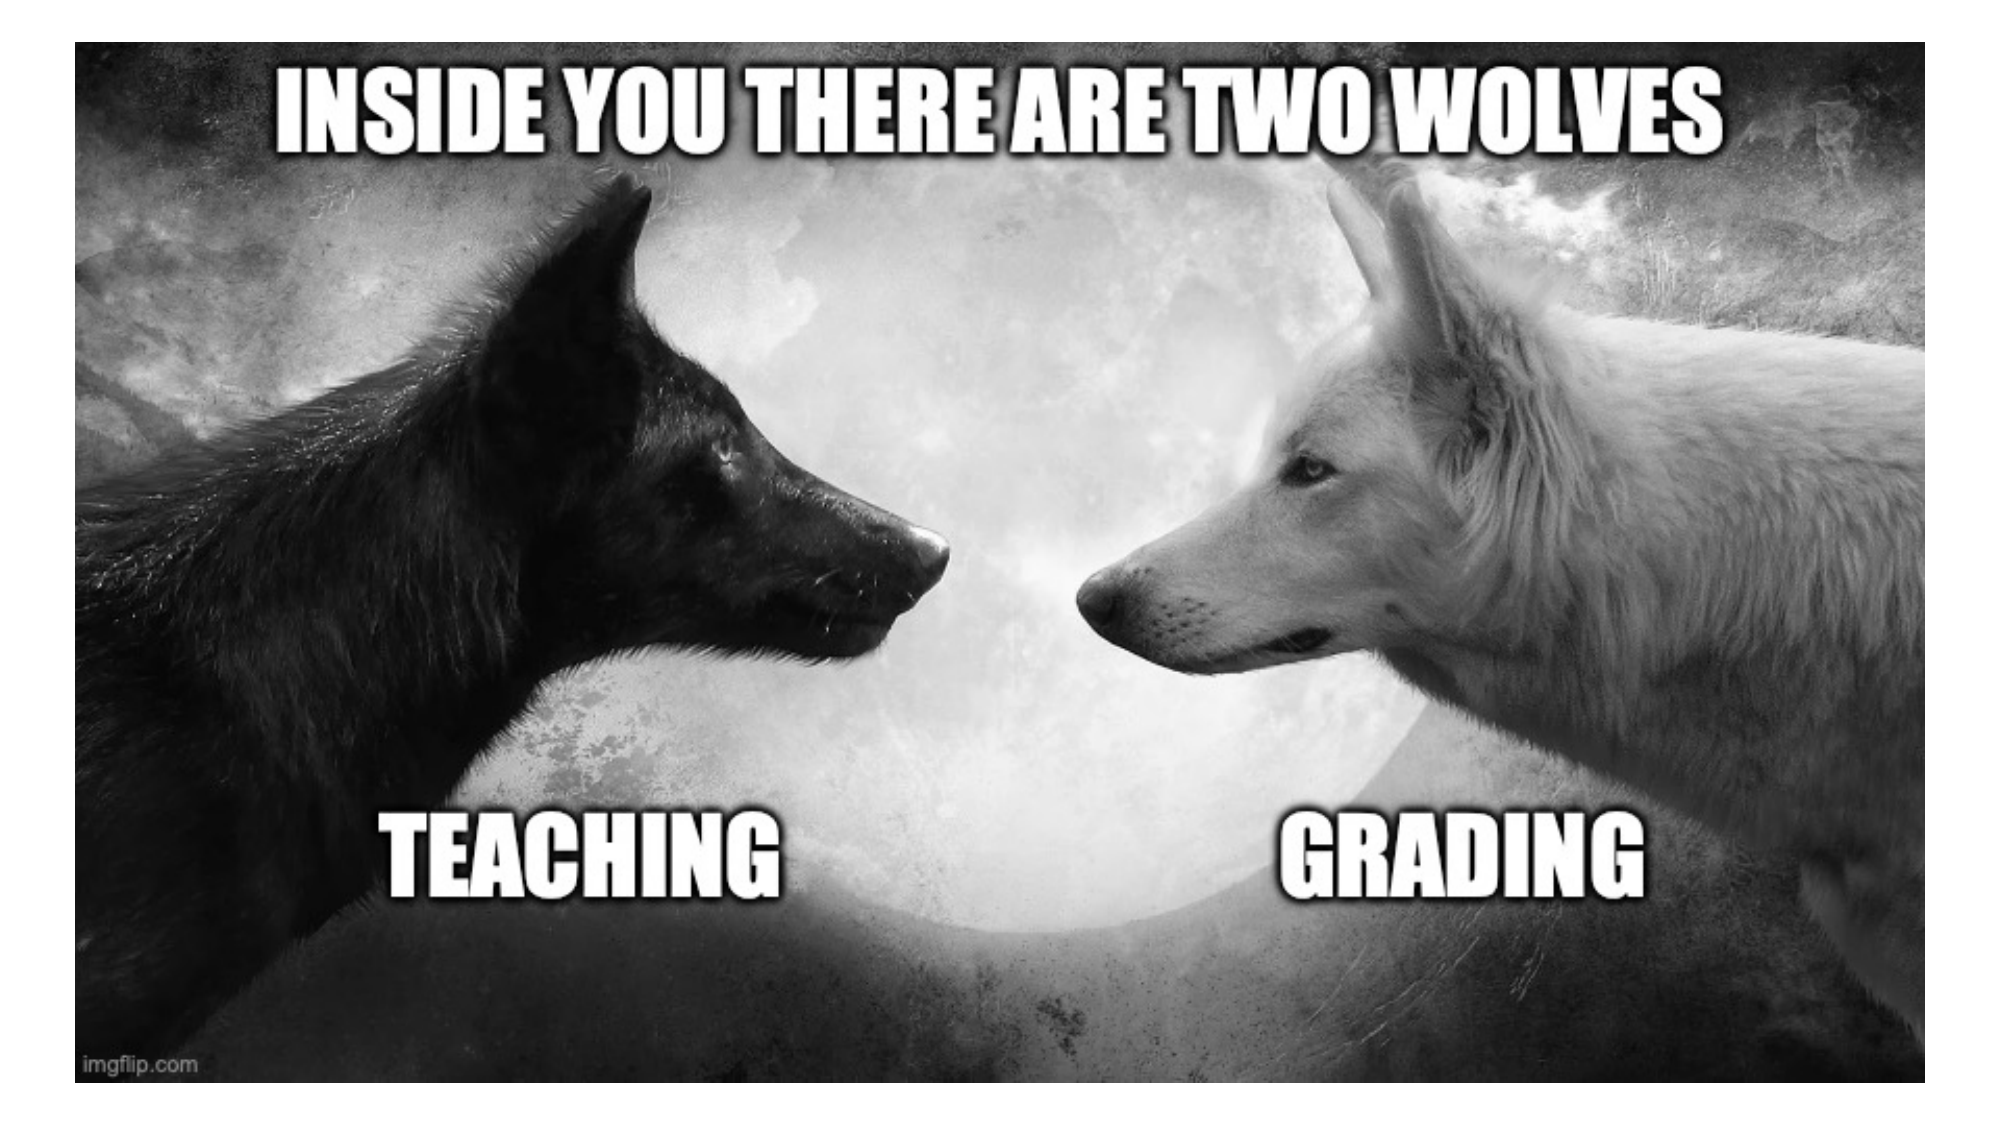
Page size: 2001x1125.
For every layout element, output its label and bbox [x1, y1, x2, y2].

picture [74, 42, 1925, 1083]
